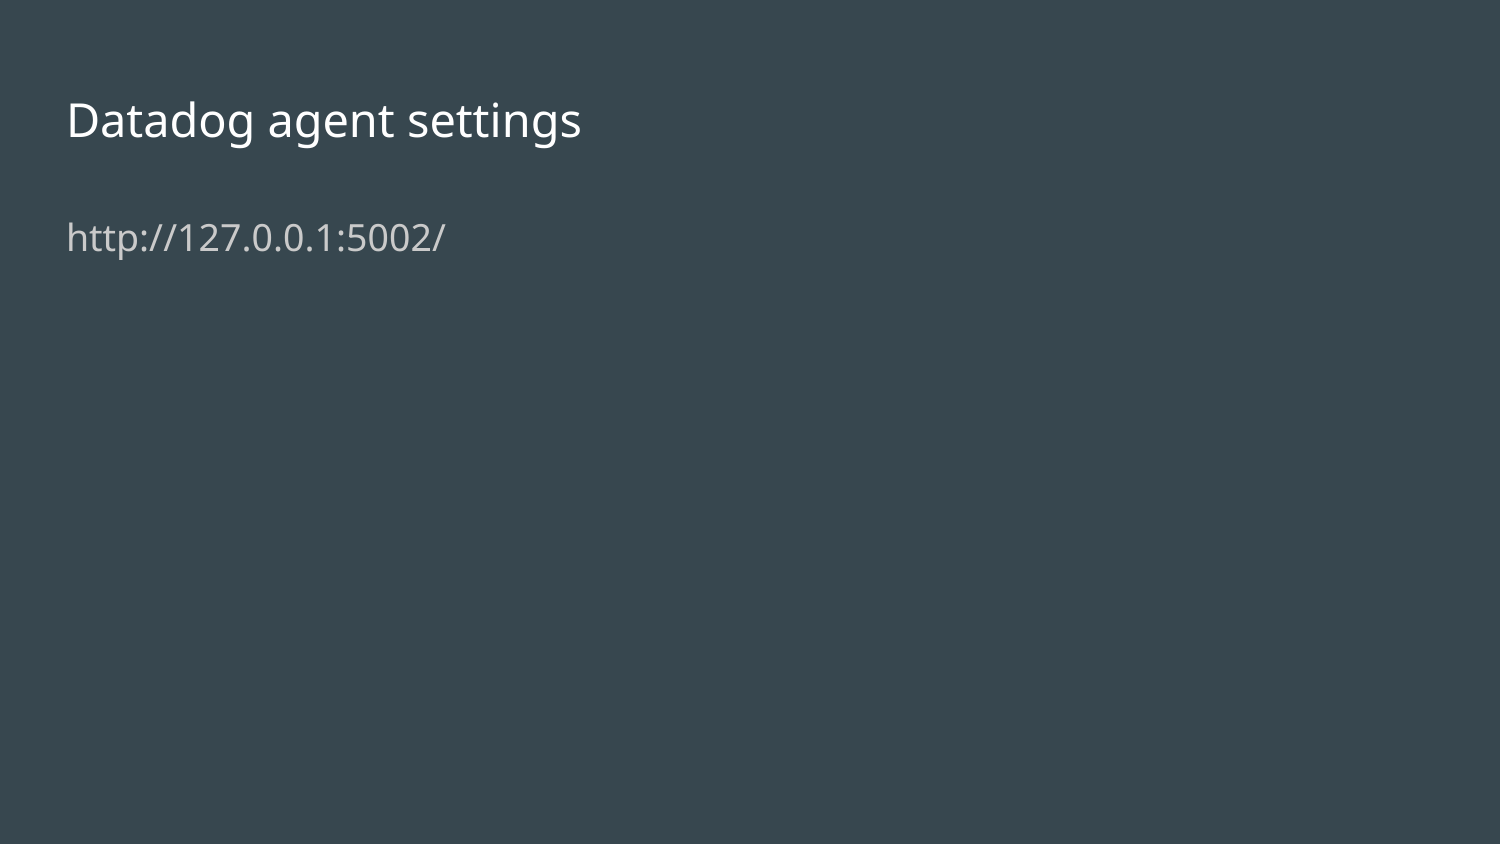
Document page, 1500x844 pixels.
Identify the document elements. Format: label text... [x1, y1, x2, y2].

list http://127.0.0.1:5002/ [51, 189, 1449, 750]
title Datadog agent settings [51, 72, 1449, 167]
